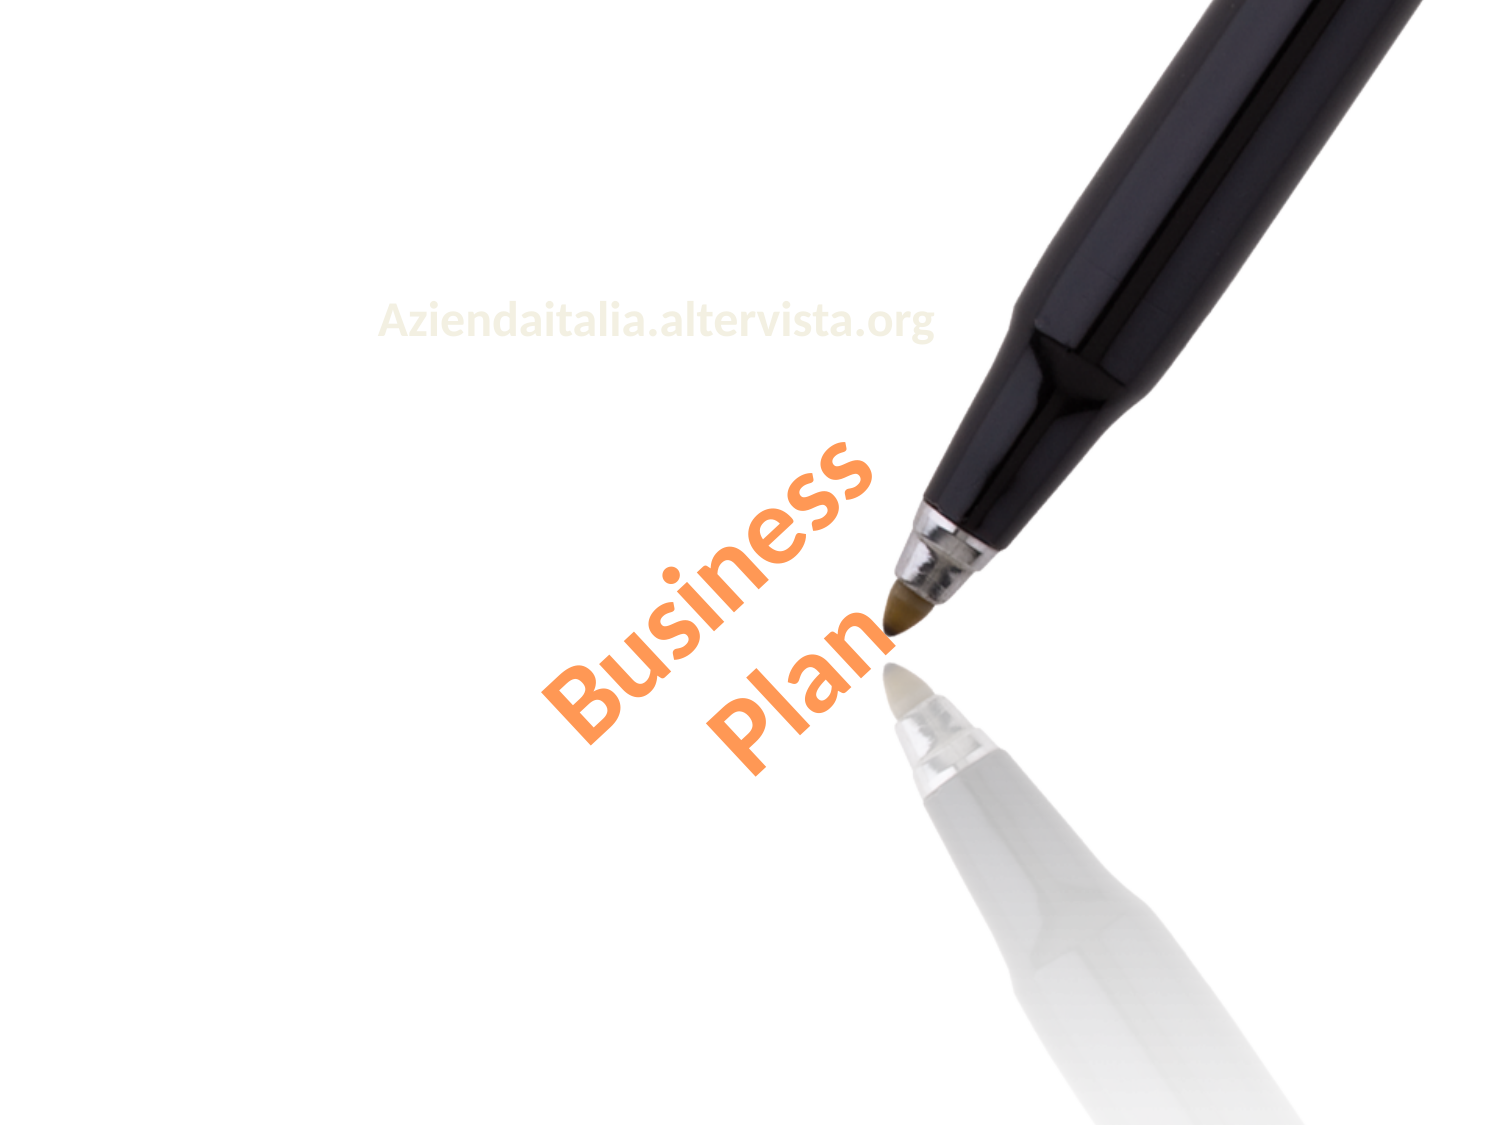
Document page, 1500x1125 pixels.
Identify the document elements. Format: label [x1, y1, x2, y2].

picture [277, 0, 1500, 1125]
